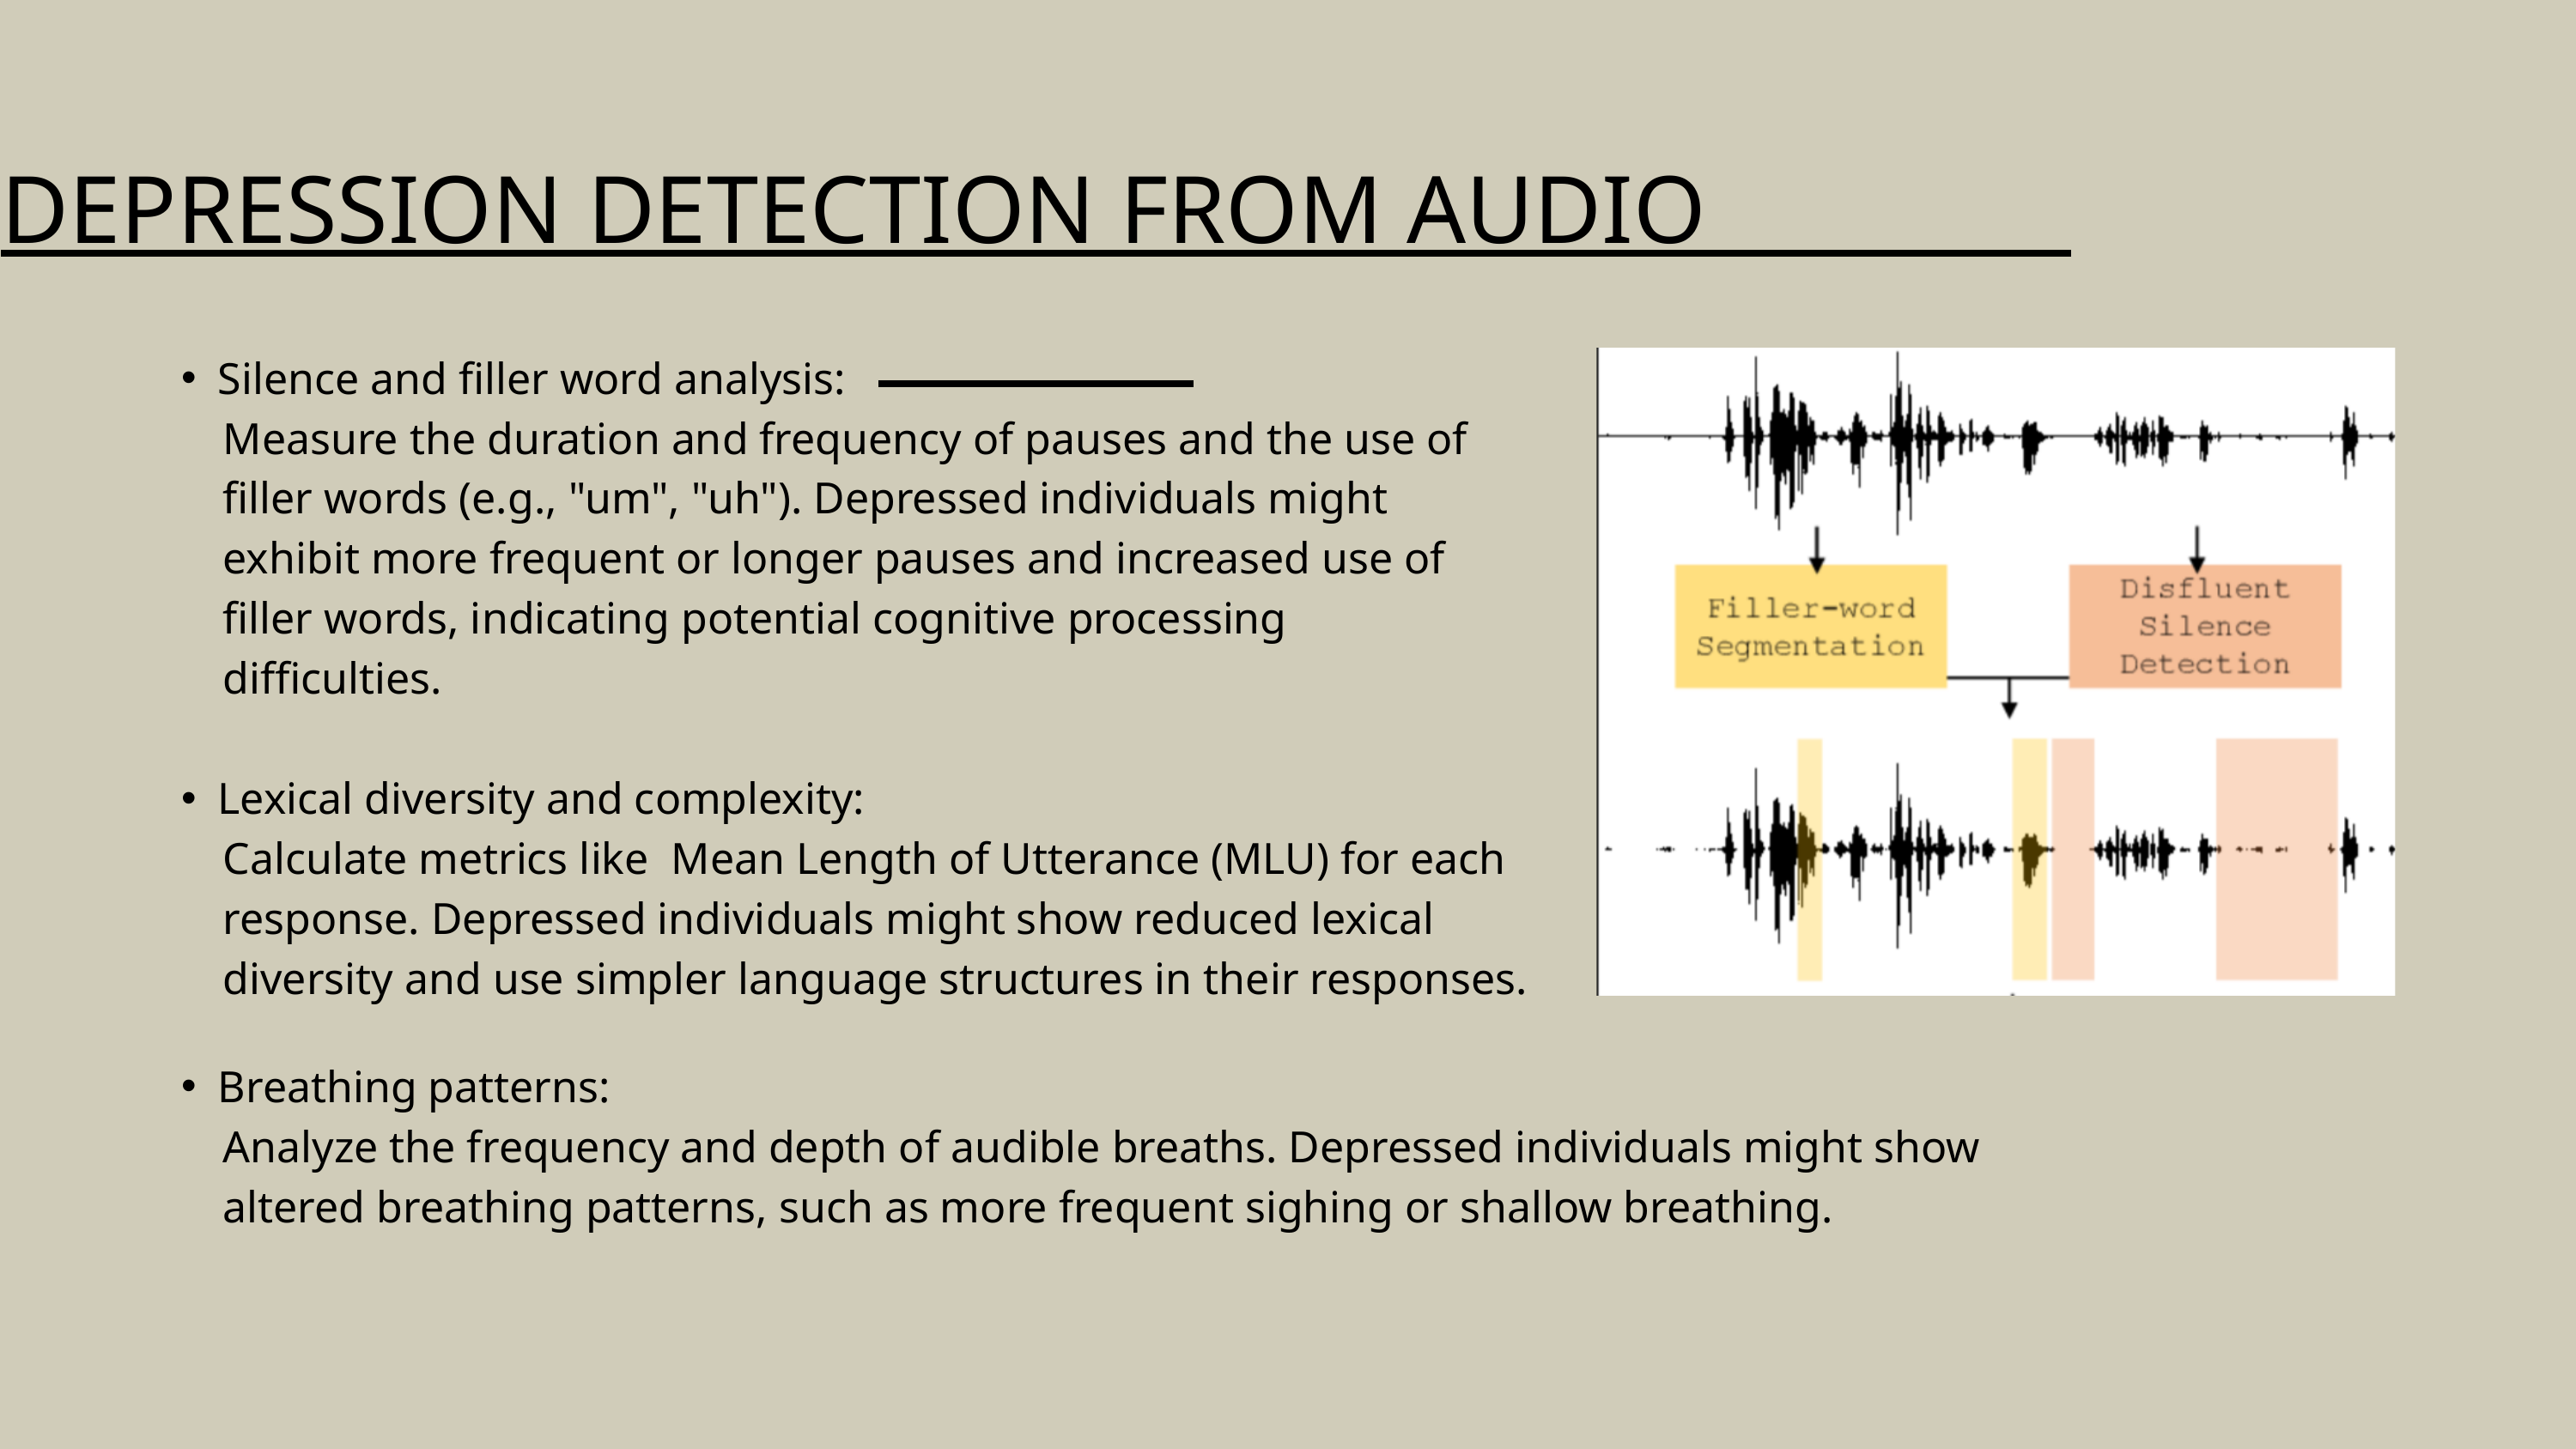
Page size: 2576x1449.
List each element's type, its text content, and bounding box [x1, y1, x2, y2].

text_box [1633, 348, 2396, 996]
text_box Silence and filler word analysis: Measure the duration and frequency of pauses and the use of filler words (e.g., "um", "uh"). Depressed individuals might exhibit more frequent or longer pauses and increased use of filler words, indicating potential cognitive processing difficulties. Lexical diversity and complexity: Calculate metrics like Mean Length of Utterance (MLU) for each response. Depressed individuals might show reduced lexical diversity and use simpler language structures in their responses. [144, 343, 1633, 1051]
text_box Breathing patterns: Analyze the frequency and depth of audible breaths. Depressed individuals might show altered breathing patterns, such as more frequent sighing or shallow breathing. [144, 1051, 2189, 1232]
text_box DEPRESSION DETECTION FROM AUDIO [0, 131, 2072, 392]
